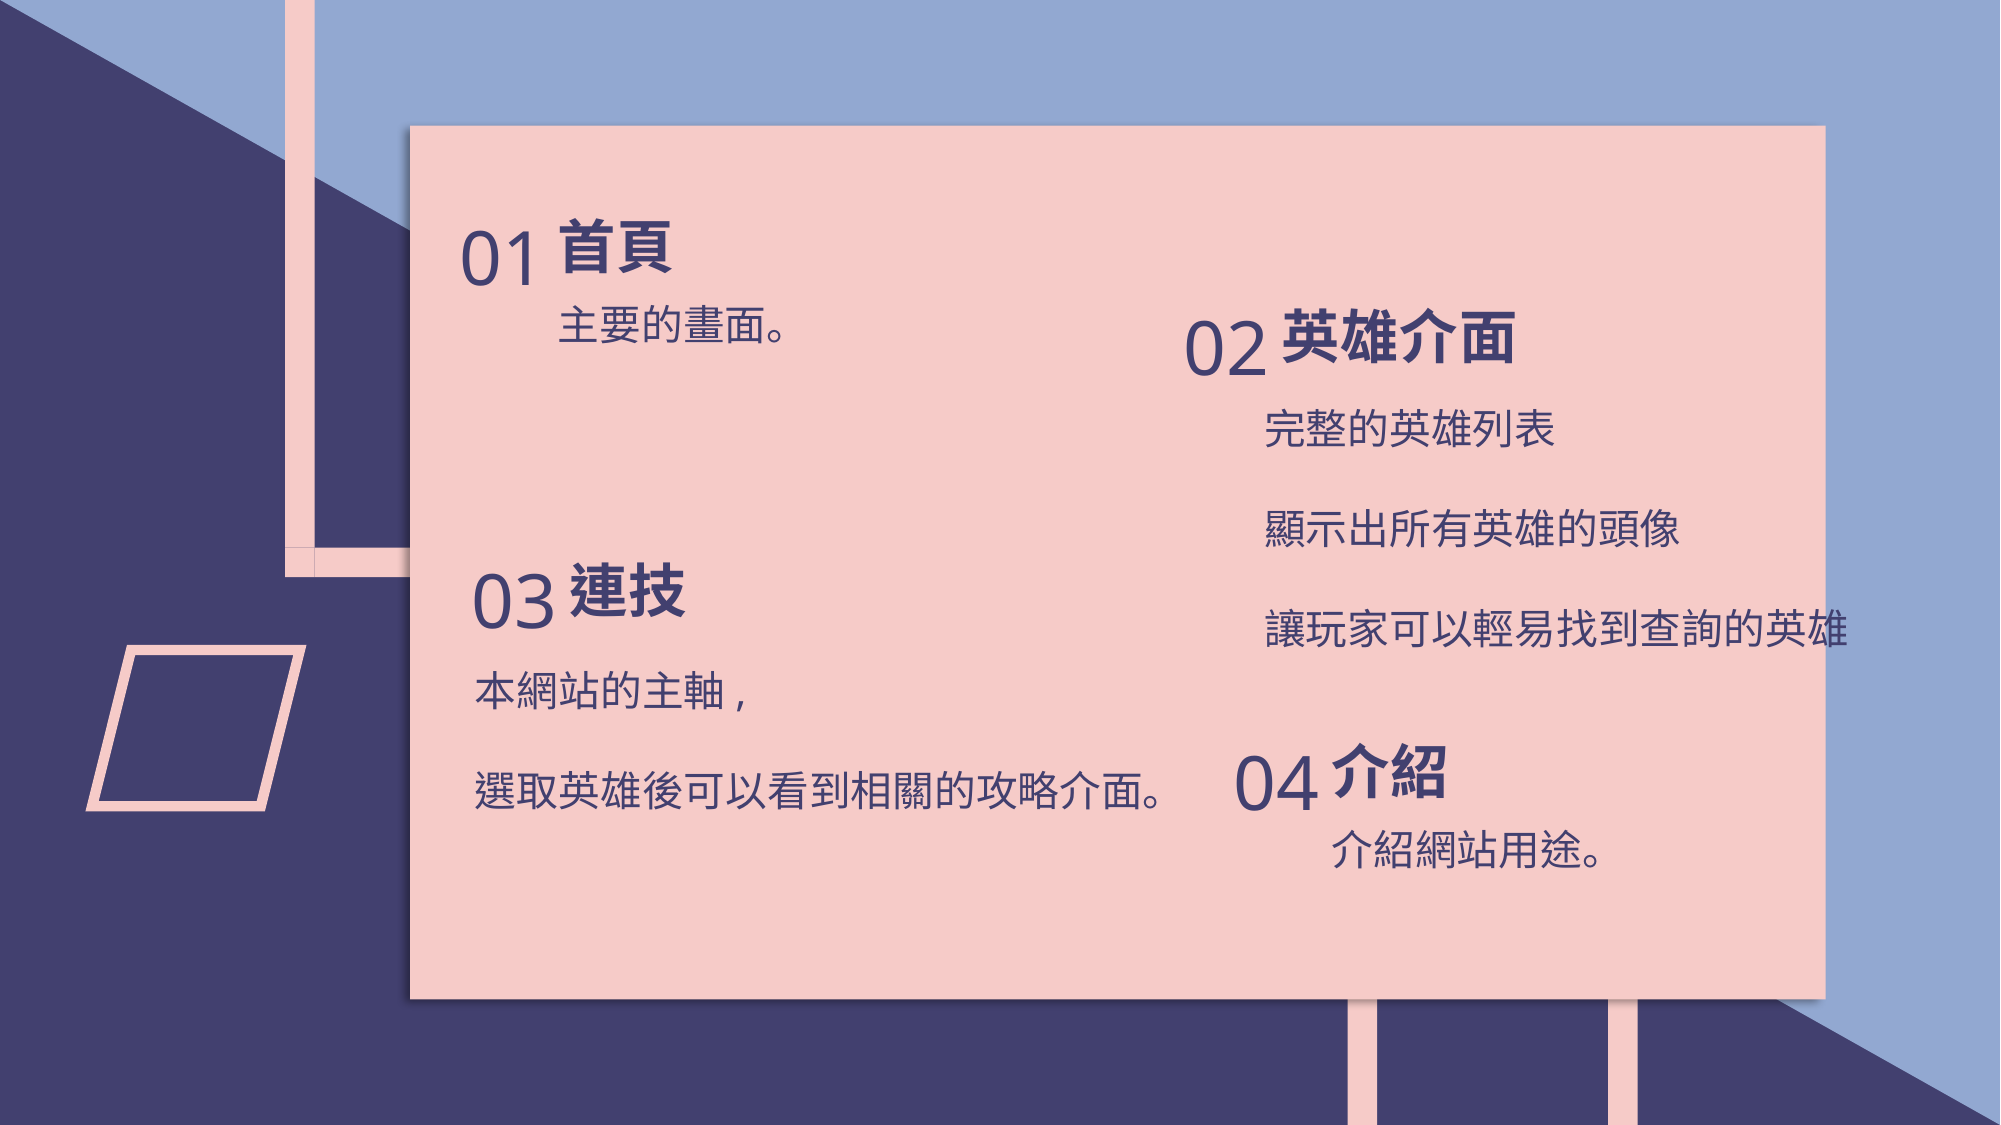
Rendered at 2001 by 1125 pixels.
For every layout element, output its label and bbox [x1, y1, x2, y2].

text_box [444, 546, 1194, 911]
text_box [1347, 1011, 1378, 1125]
text_box [0, 0, 284, 161]
text_box [1156, 292, 1893, 649]
text_box [316, 547, 398, 578]
text_box [90, 648, 302, 808]
text_box [432, 203, 1187, 444]
text_box [316, 0, 2000, 1125]
text_box [1607, 1011, 1639, 1125]
text_box [409, 125, 1827, 1000]
text_box [284, 0, 316, 549]
text_box [284, 549, 316, 578]
text_box [1206, 728, 1961, 952]
